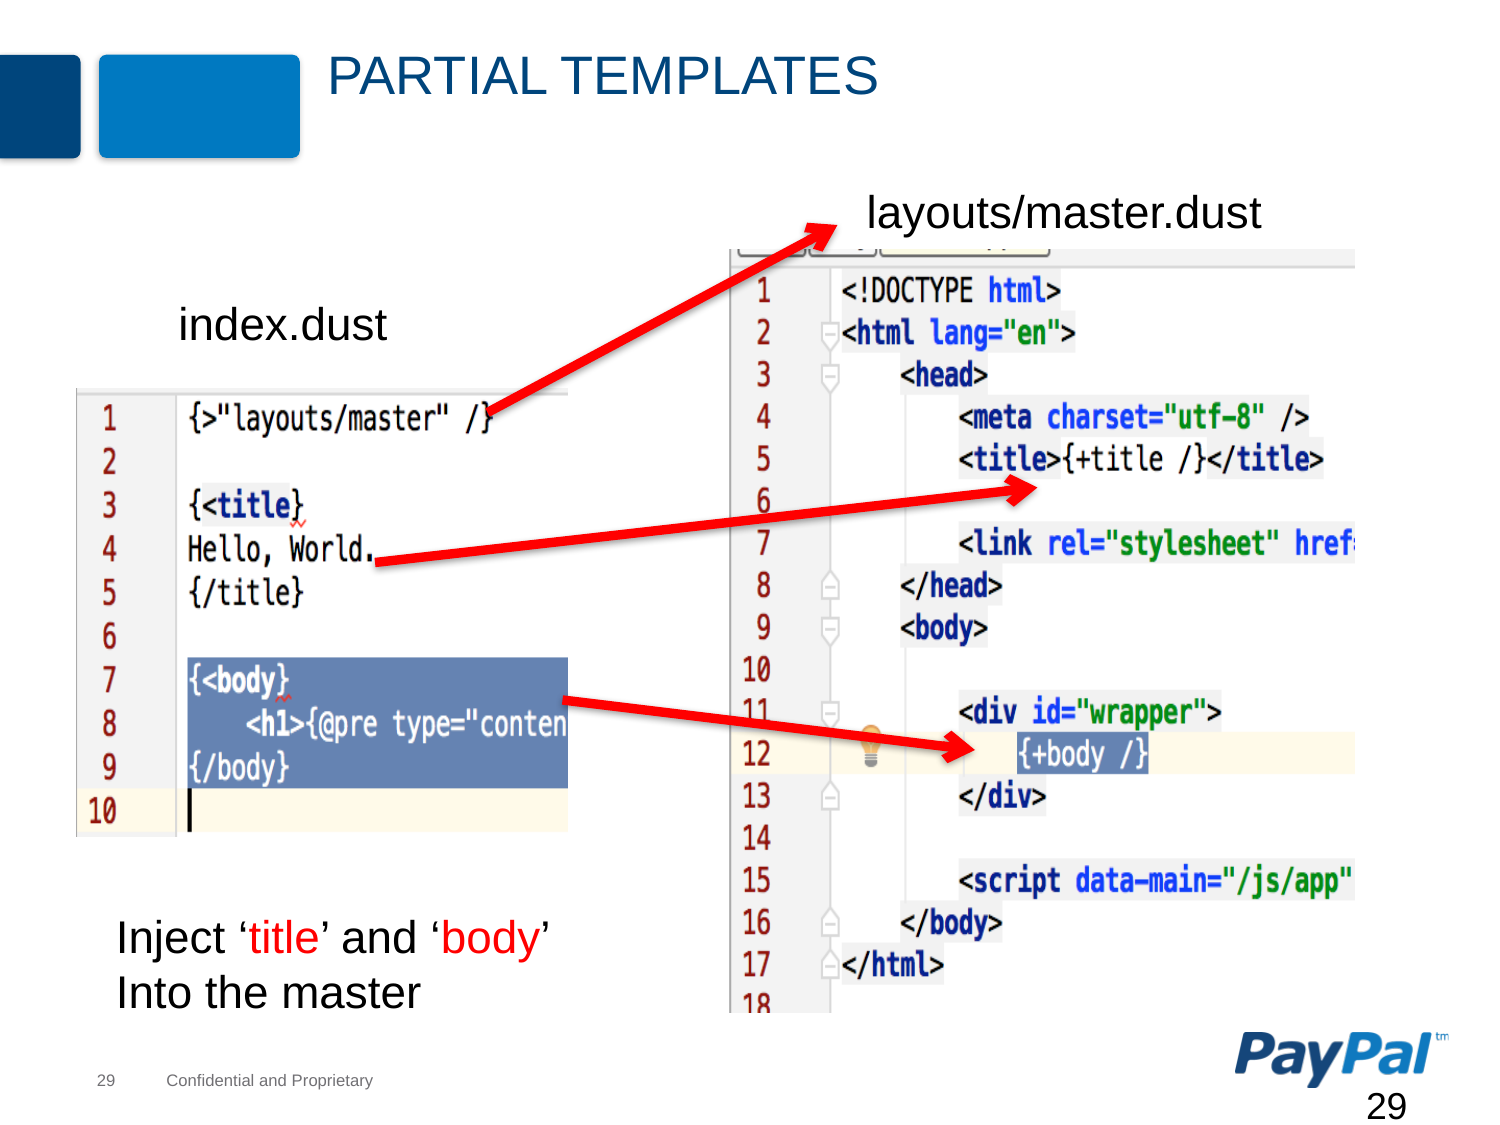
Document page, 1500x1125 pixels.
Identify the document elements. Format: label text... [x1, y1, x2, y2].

text_box Inject ‘title’ and ‘body’ Into the master [101, 899, 566, 1025]
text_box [487, 224, 838, 413]
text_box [562, 699, 976, 751]
picture [724, 249, 1355, 1013]
slide_number 29 [1351, 1074, 1500, 1125]
text_box layouts/master.dust [851, 174, 1277, 245]
picture [1235, 1032, 1449, 1088]
picture [74, 387, 569, 838]
text_box index.dust [163, 287, 403, 358]
title Partial Templates [312, 37, 1463, 175]
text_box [374, 487, 1038, 563]
